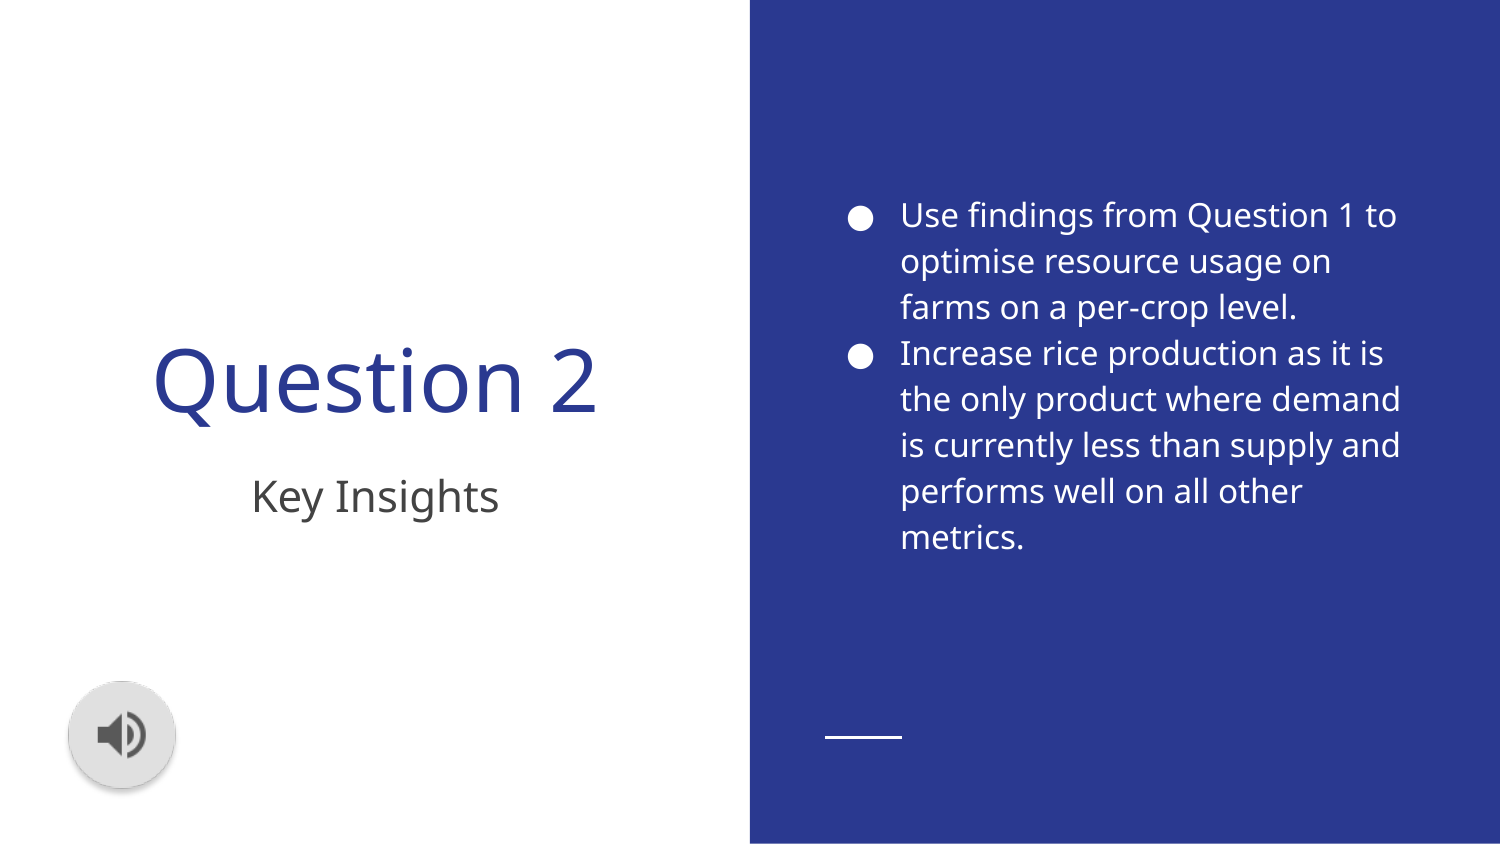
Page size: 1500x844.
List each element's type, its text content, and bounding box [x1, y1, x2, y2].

title Question 2 [43, 188, 708, 446]
picture [58, 670, 186, 799]
list Use findings from Question 1 to optimise resource usage on farms on a per-crop level. Increase rice production as it is the only product where demand is currently less than supply and performs well on all other metrics. [810, 173, 1440, 595]
subtitle Key Insights [43, 454, 708, 663]
